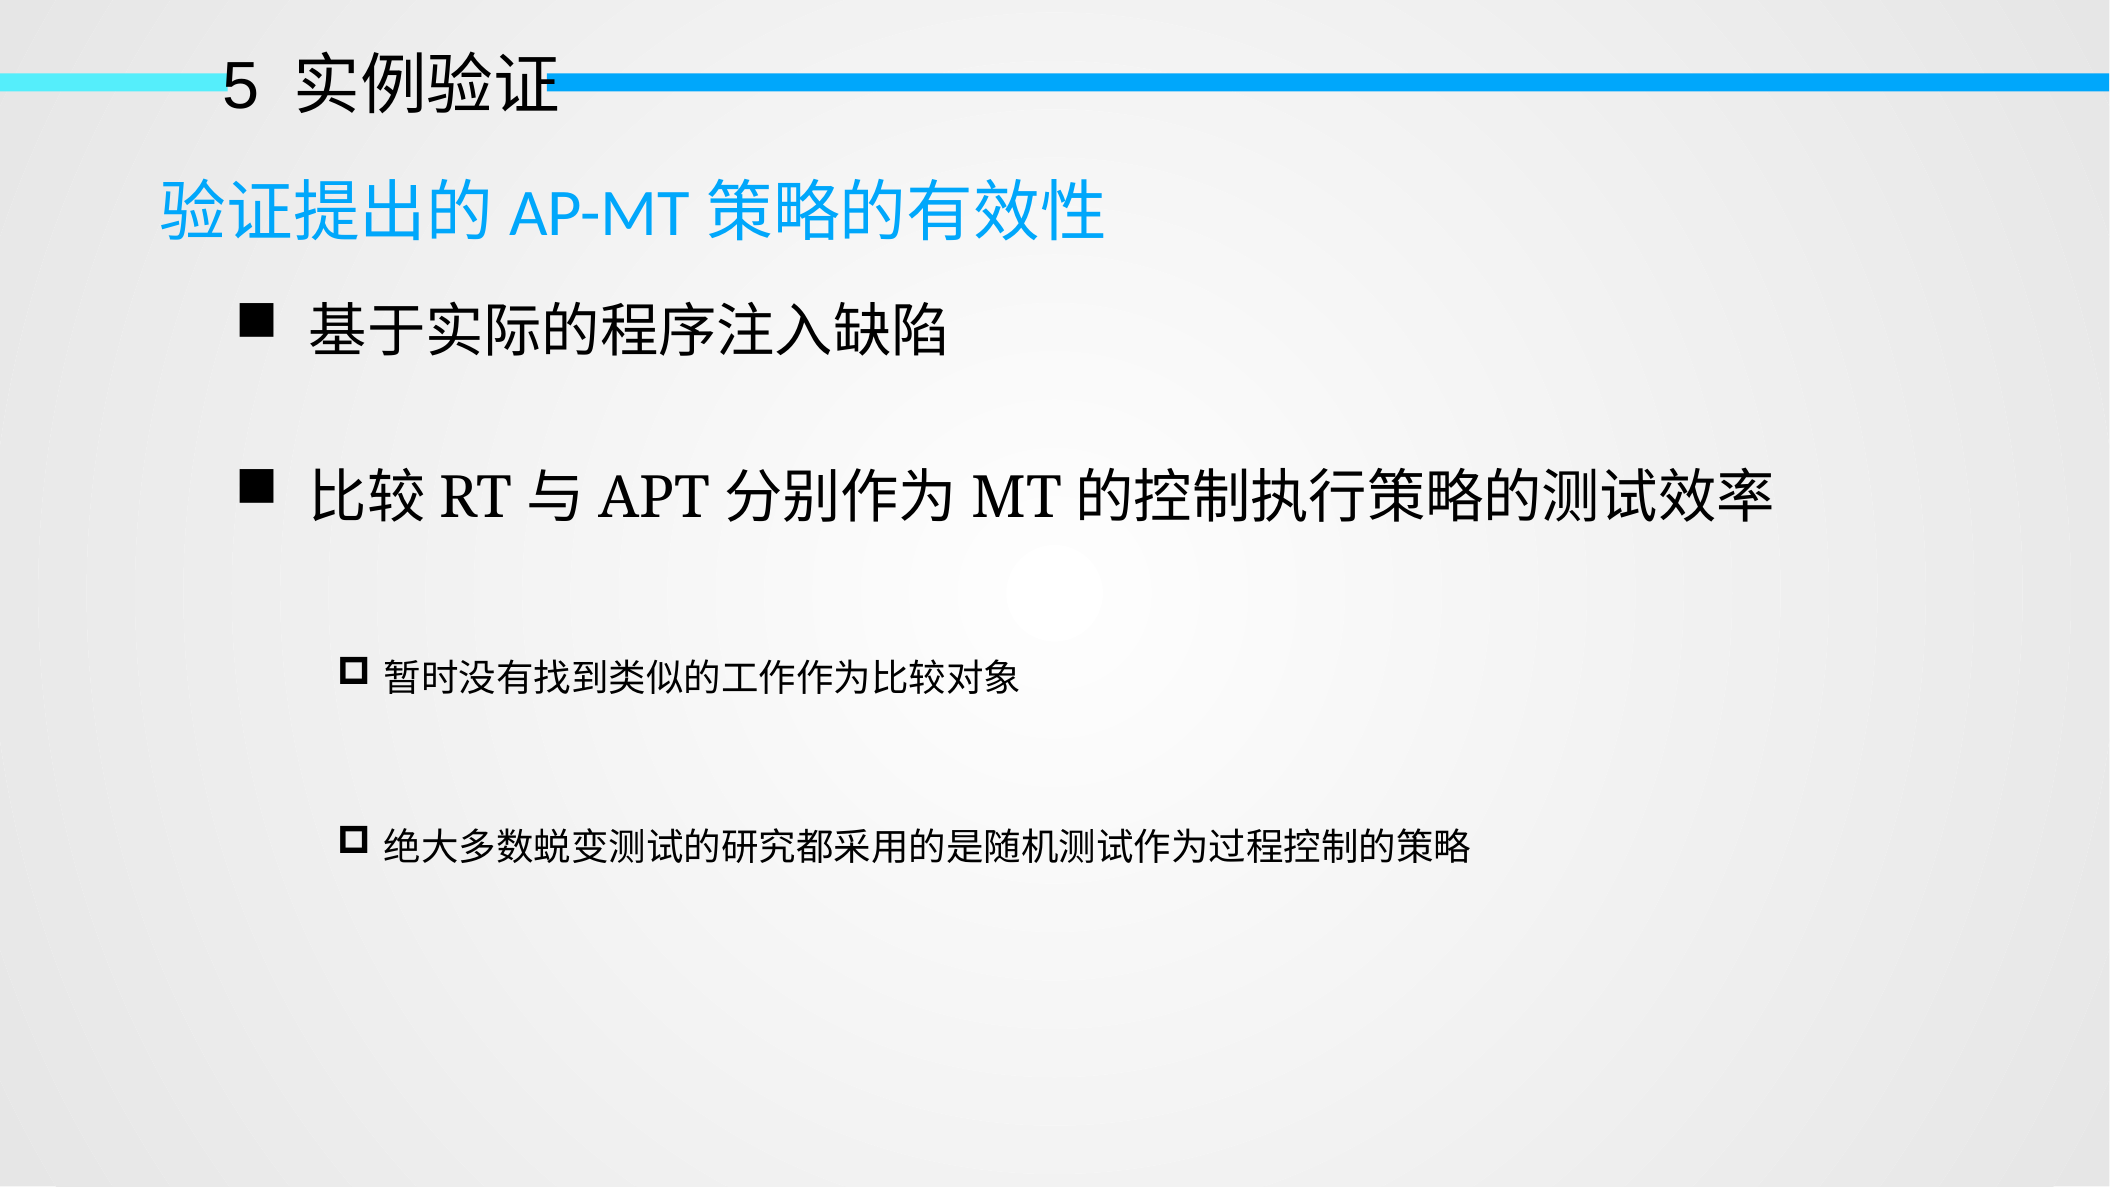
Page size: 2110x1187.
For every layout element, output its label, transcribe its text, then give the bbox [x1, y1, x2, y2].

text_box 绝大多数蜕变测试的研究都采用的是随机测试作为过程控制的策略 [322, 815, 1516, 876]
text_box 比较RT与APT分别作为MT的控制执行策略的测试效率 [220, 451, 1965, 536]
text_box [0, 72, 207, 92]
text_box 5 实例验证 [207, 34, 576, 129]
text_box 基于实际的程序注入缺陷 [220, 285, 1043, 371]
text_box [576, 72, 2110, 92]
text_box 暂时没有找到类似的工作作为比较对象 [322, 646, 1303, 706]
text_box 验证提出的AP-MT策略的有效性 [113, 161, 1138, 257]
